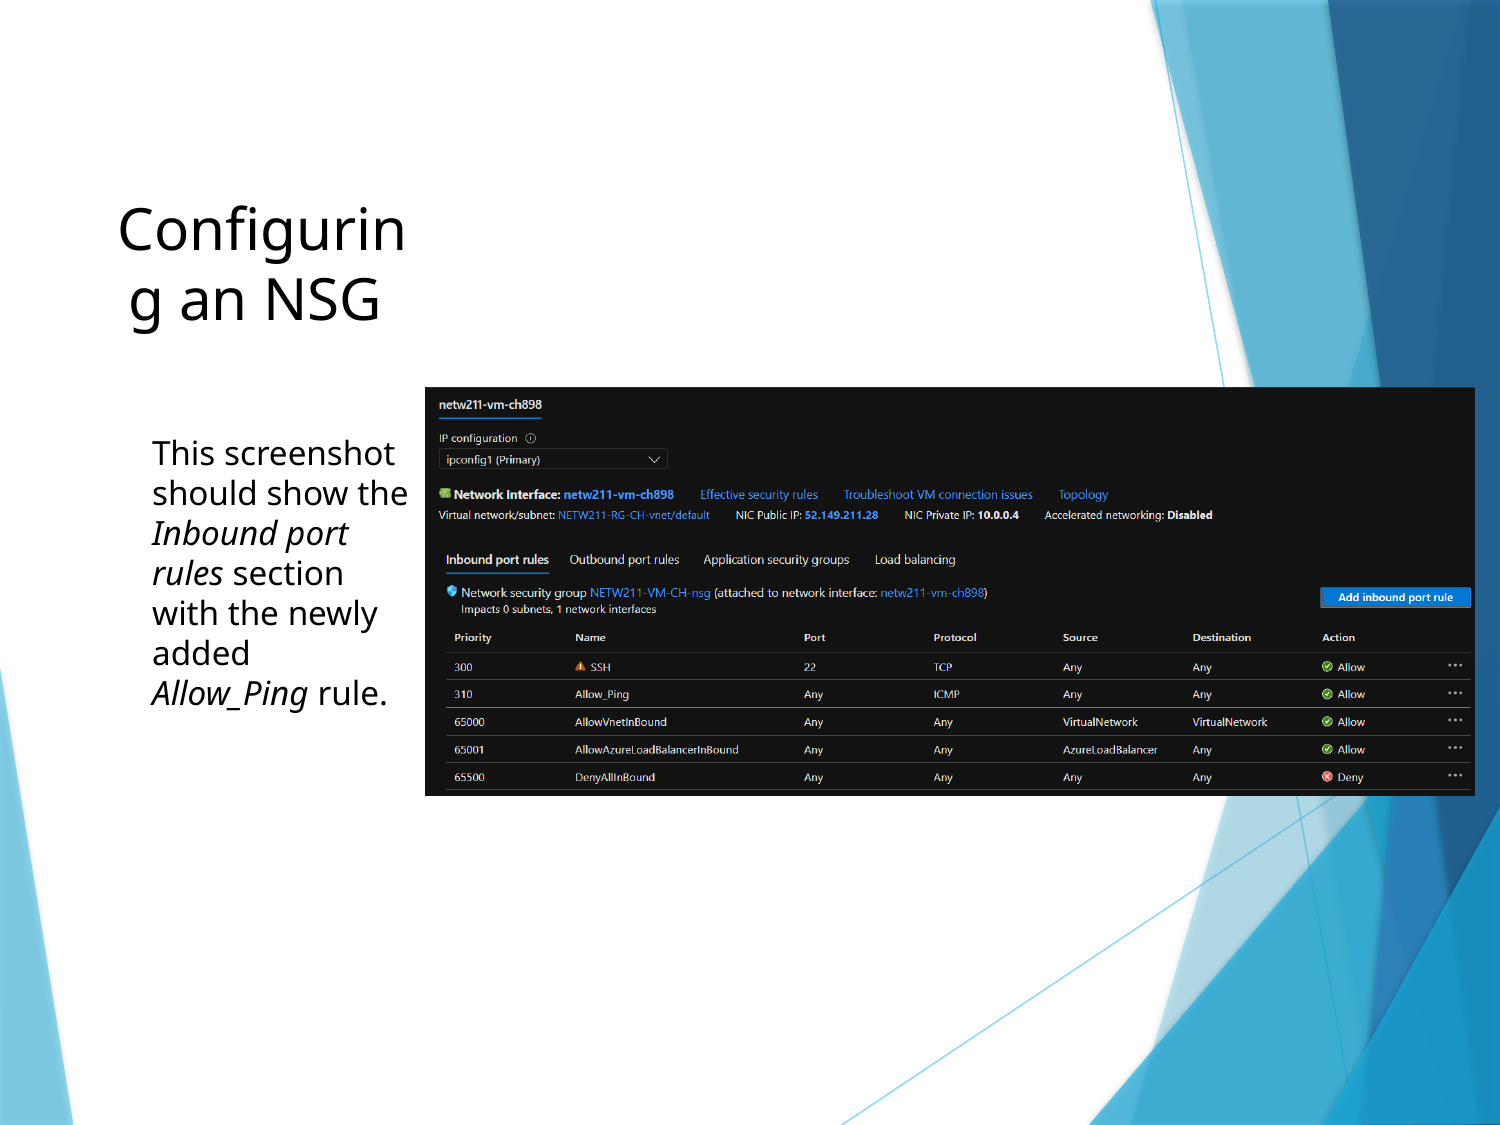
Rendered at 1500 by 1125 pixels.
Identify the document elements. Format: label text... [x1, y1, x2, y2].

text_box This screenshot should show the Inbound port rules section with the newly added Allow_Ping rule. [137, 425, 419, 688]
text_box Configuring an NSG [87, 149, 438, 375]
picture [424, 386, 1476, 797]
